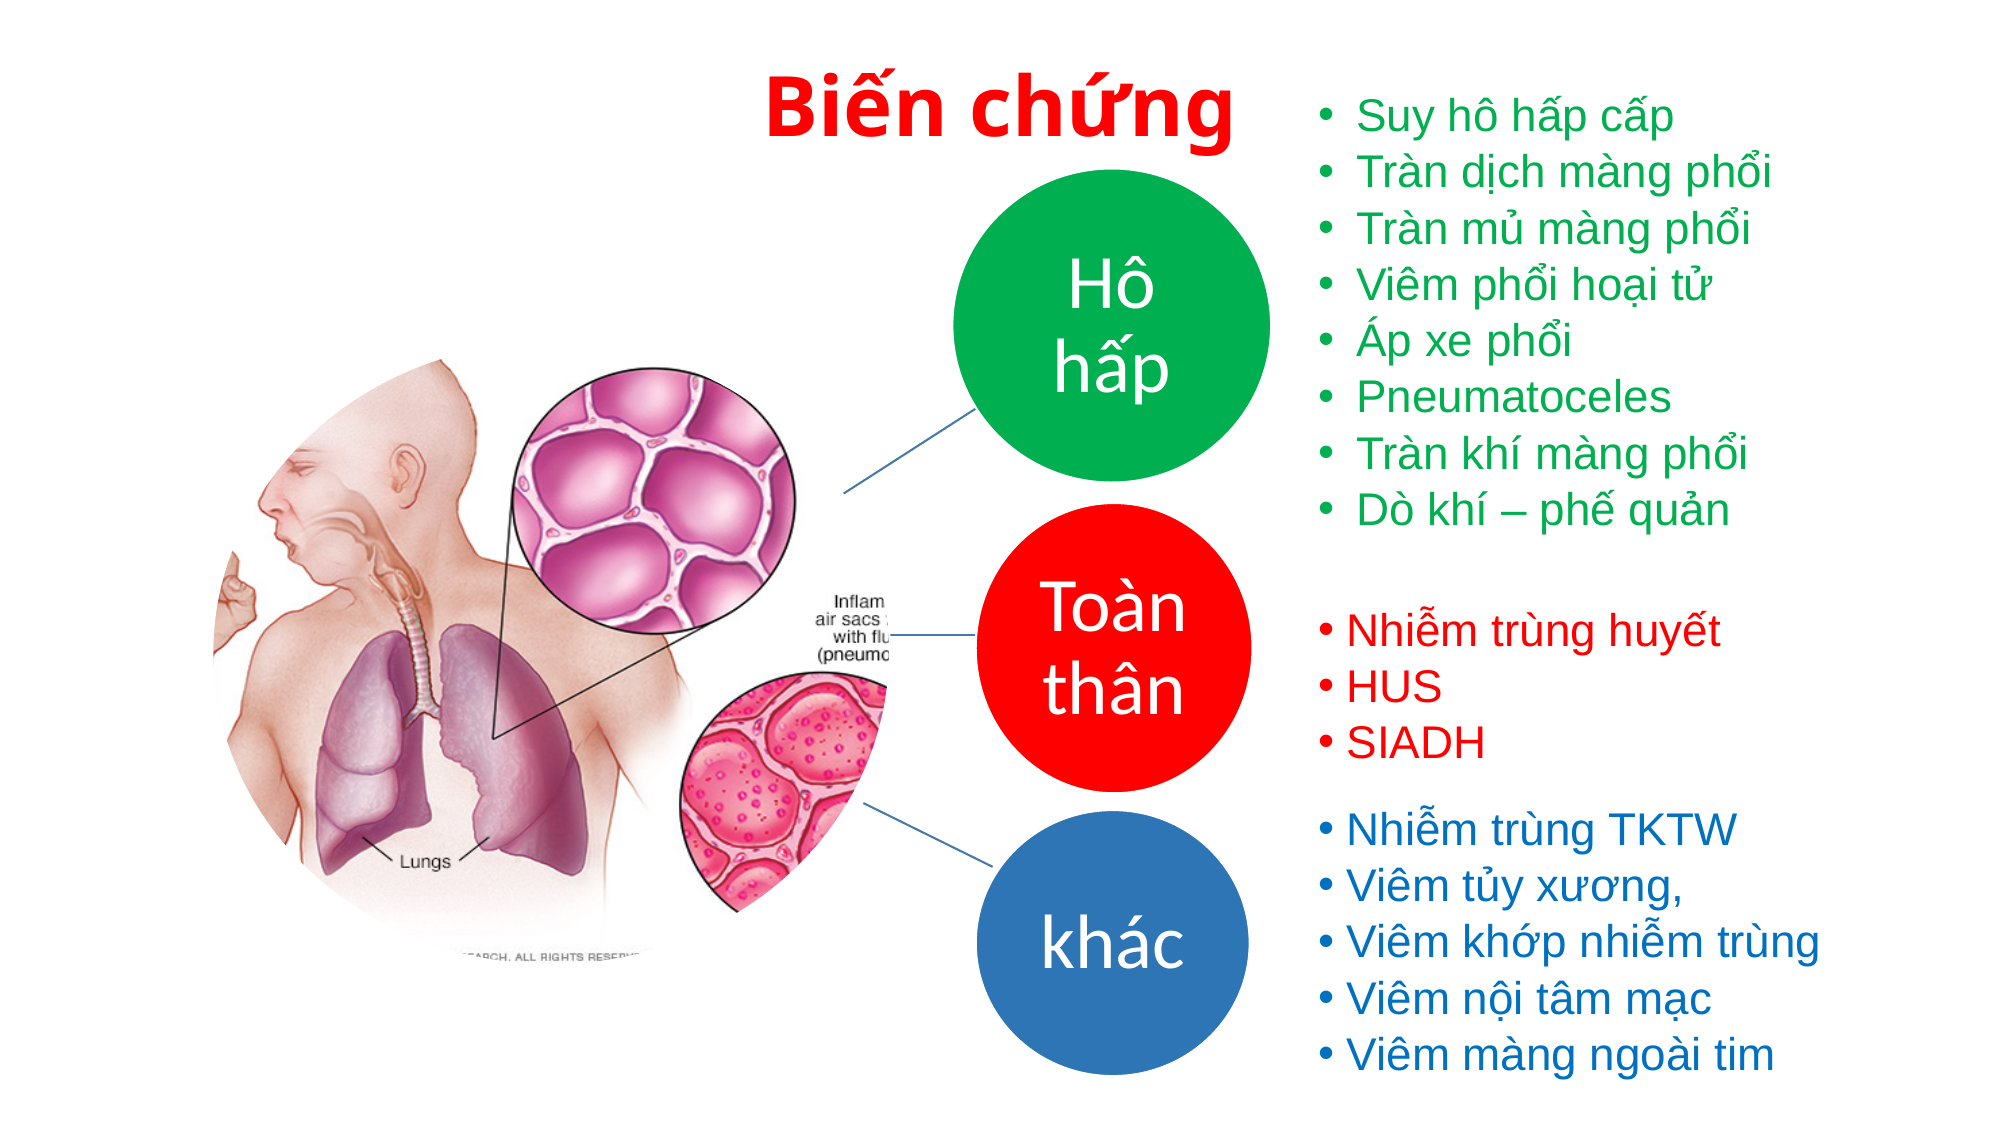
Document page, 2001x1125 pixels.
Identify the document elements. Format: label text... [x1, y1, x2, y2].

title Biến chứng [137, 0, 1863, 219]
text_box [211, 126, 1984, 1077]
